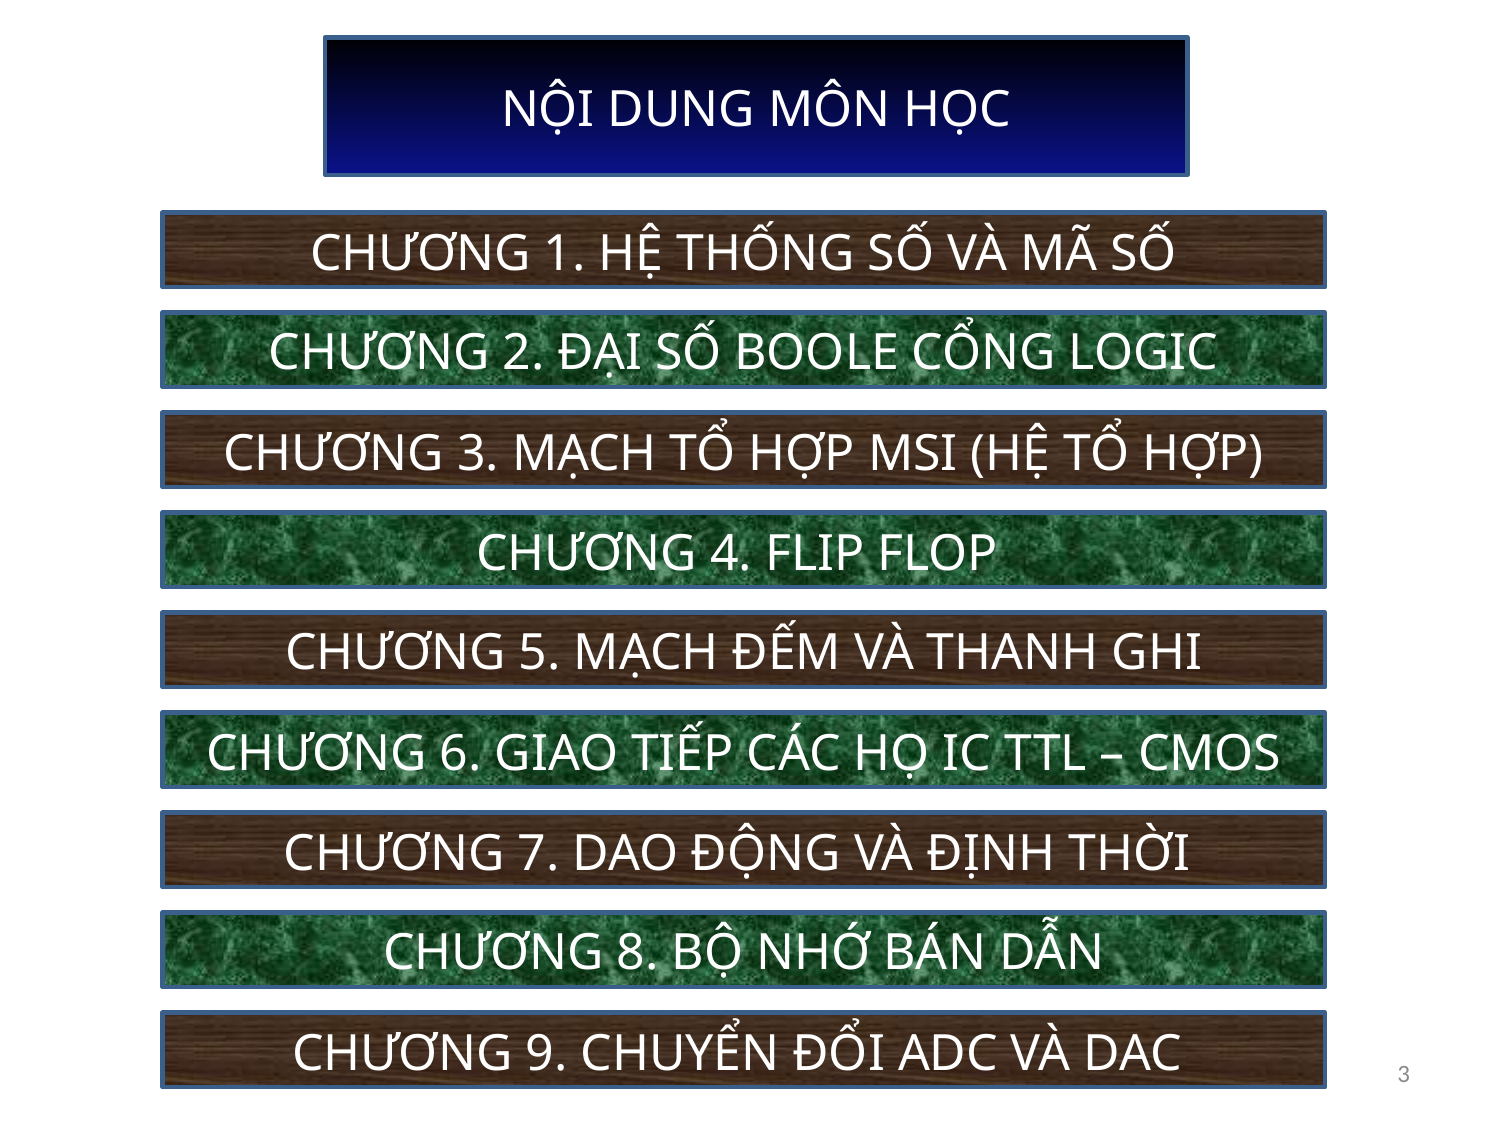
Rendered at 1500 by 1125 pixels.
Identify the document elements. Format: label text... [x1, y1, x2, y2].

text_box CHƯƠNG 3. MẠCH TỔ HỢP MSI (HỆ TỔ HỢP) [160, 410, 1327, 489]
text_box CHƯƠNG 9. CHUYỂN ĐỔI ADC VÀ DAC [160, 1010, 1327, 1089]
text_box CHƯƠNG 8. BỘ NHỚ BÁN DẪN [160, 910, 1327, 989]
text_box CHƯƠNG 5. MẠCH ĐẾM VÀ THANH GHI [160, 610, 1327, 689]
text_box NỘI DUNG MÔN HỌC [323, 35, 1190, 177]
text_box CHƯƠNG 1. HỆ THỐNG SỐ VÀ MÃ SỐ [160, 210, 1327, 289]
text_box CHƯƠNG 4. FLIP FLOP [160, 510, 1327, 589]
text_box CHƯƠNG 7. DAO ĐỘNG VÀ ĐỊNH THỜI [160, 810, 1327, 889]
text_box CHƯƠNG 6. GIAO TIẾP CÁC HỌ IC TTL – CMOS [160, 710, 1327, 789]
text_box CHƯƠNG 2. ĐẠI SỐ BOOLE CỔNG LOGIC [160, 310, 1327, 389]
slide_number 3 [1074, 1042, 1425, 1103]
